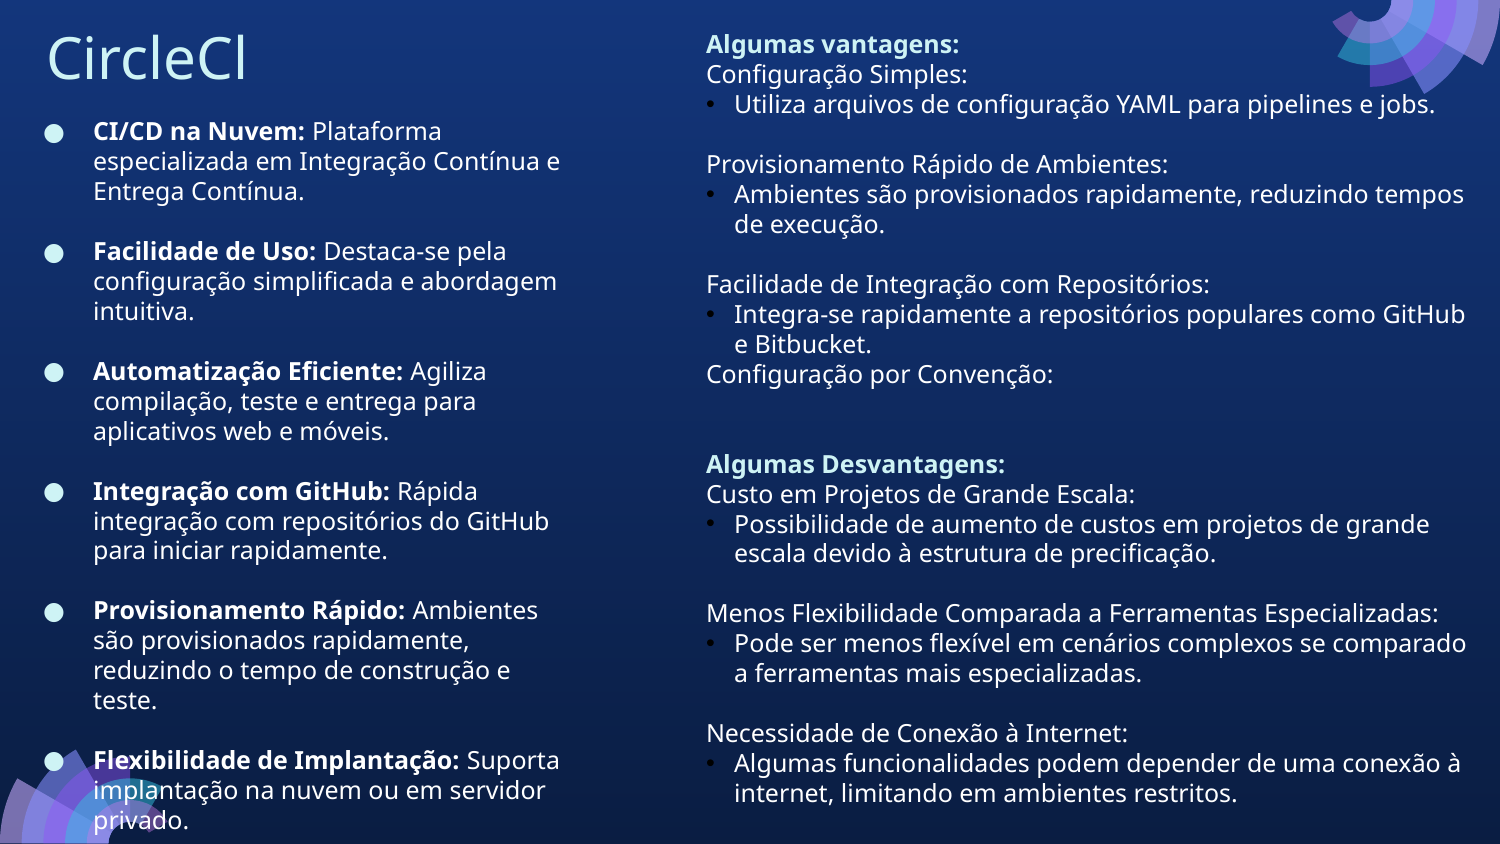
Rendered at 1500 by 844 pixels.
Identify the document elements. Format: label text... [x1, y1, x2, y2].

text_box Algumas vantagens: Configuração Simples: Utiliza arquivos de configuração YAML para pipelines e jobs. Provisionamento Rápido de Ambientes: Ambientes são provisionados rapidamente, reduzindo tempos de execução. Facilidade de Integração com Repositórios: Integra-se rapidamente a repositórios populares como GitHub e Bitbucket. Configuração por Convenção: Algumas Desvantagens: Custo em Projetos de Grande Escala: Possibilidade de aumento de custos em projetos de grande escala devido à estrutura de precificação. Menos Flexibilidade Comparada a Ferramentas Especializadas: Pode ser menos flexível em cenários complexos se comparado a ferramentas mais especializadas. Necessidade de Conexão à Internet: Algumas funcionalidades podem depender de uma conexão à internet, limitando em ambientes restritos. [691, 21, 1497, 844]
list CI/CD na Nuvem: Plataforma especializada em Integração Contínua e Entrega Contínua. Facilidade de Uso: Destaca-se pela configuração simplificada e abordagem intuitiva. Automatização Eficiente: Agiliza compilação, teste e entrega para aplicativos web e móveis. Integração com GitHub: Rápida integração com repositórios do GitHub para iniciar rapidamente. Provisionamento Rápido: Ambientes são provisionados rapidamente, reduzindo o tempo de construção e teste. Flexibilidade de Implantação: Suporta implantação na nuvem ou em servidor privado. [3, 100, 591, 614]
title CircleCl [31, 6, 1295, 101]
